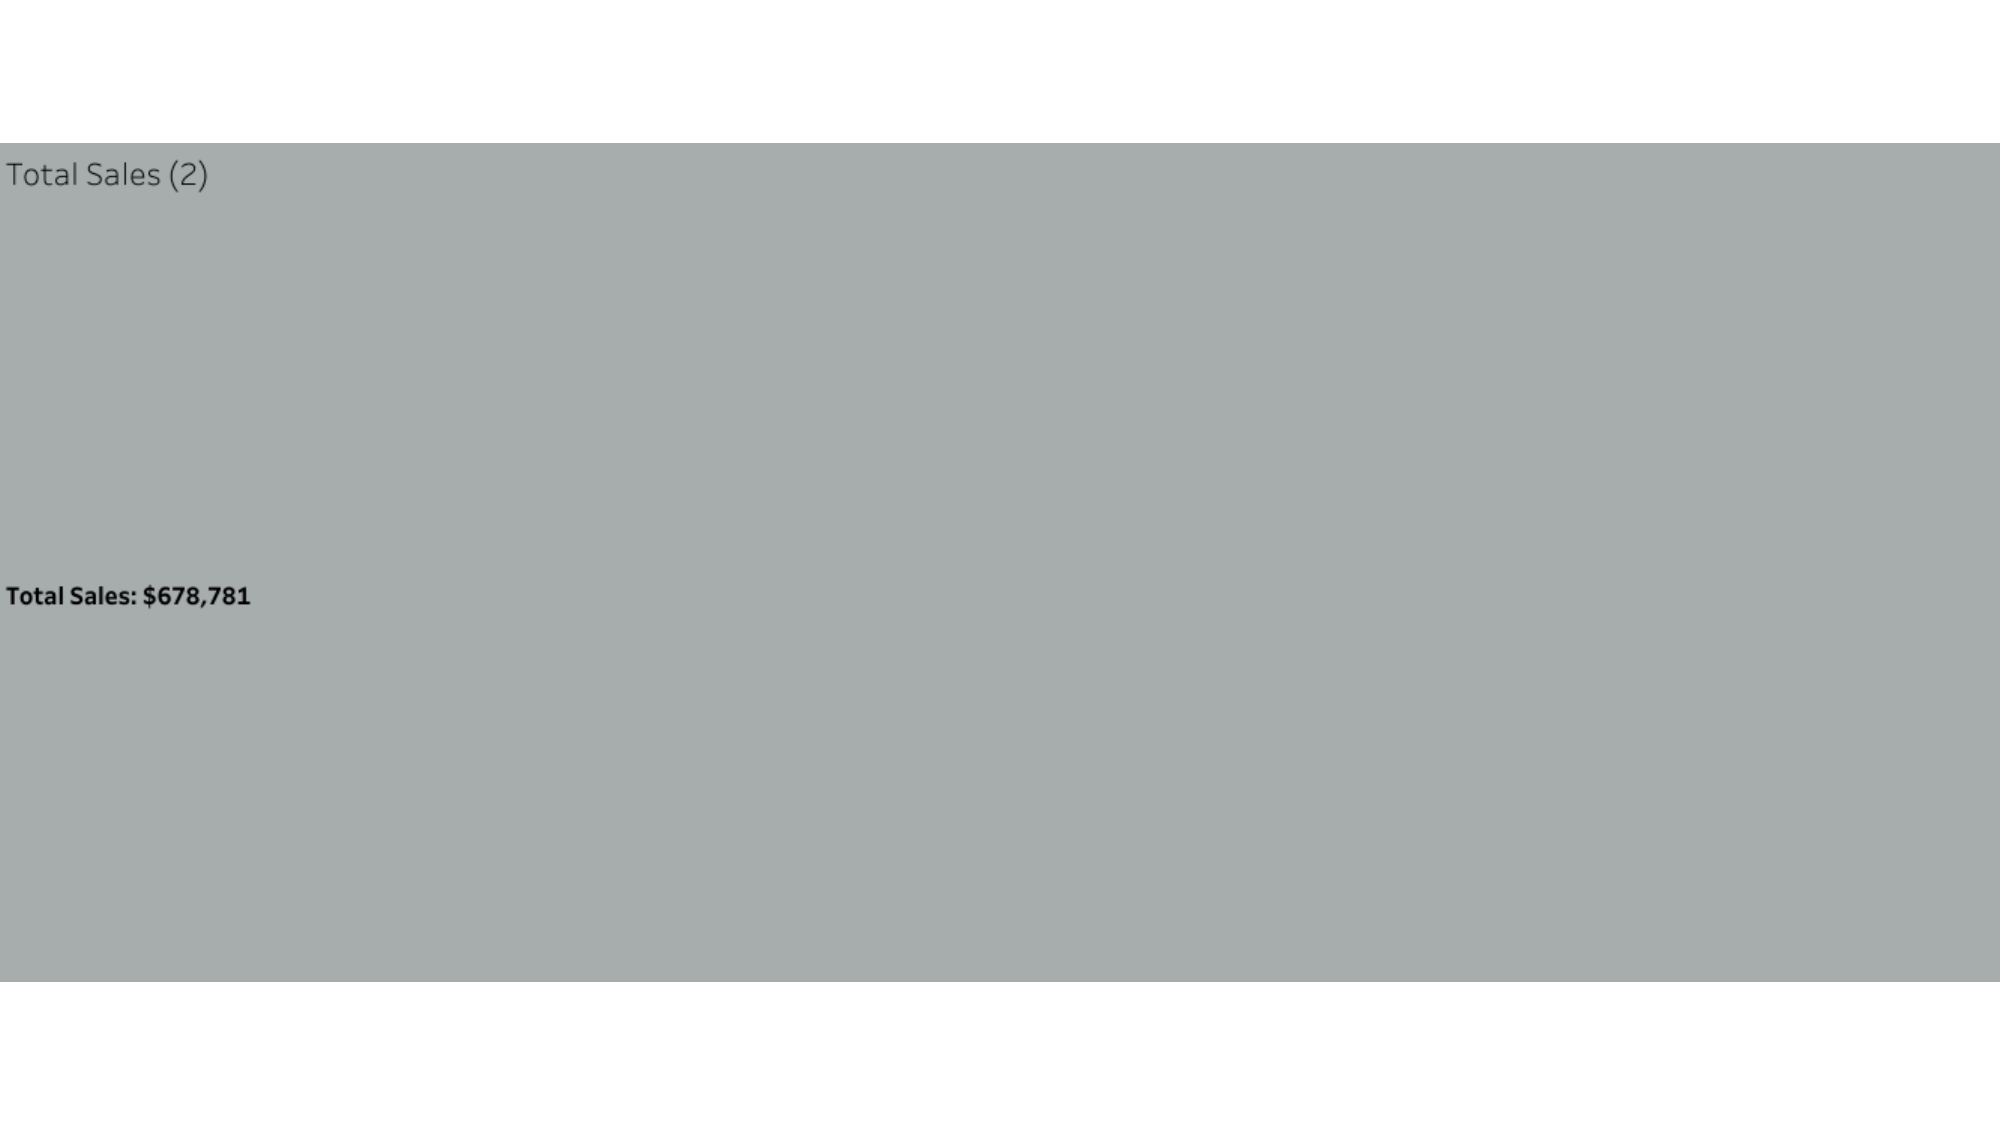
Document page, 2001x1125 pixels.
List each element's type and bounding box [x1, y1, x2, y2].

picture [0, 143, 2000, 982]
